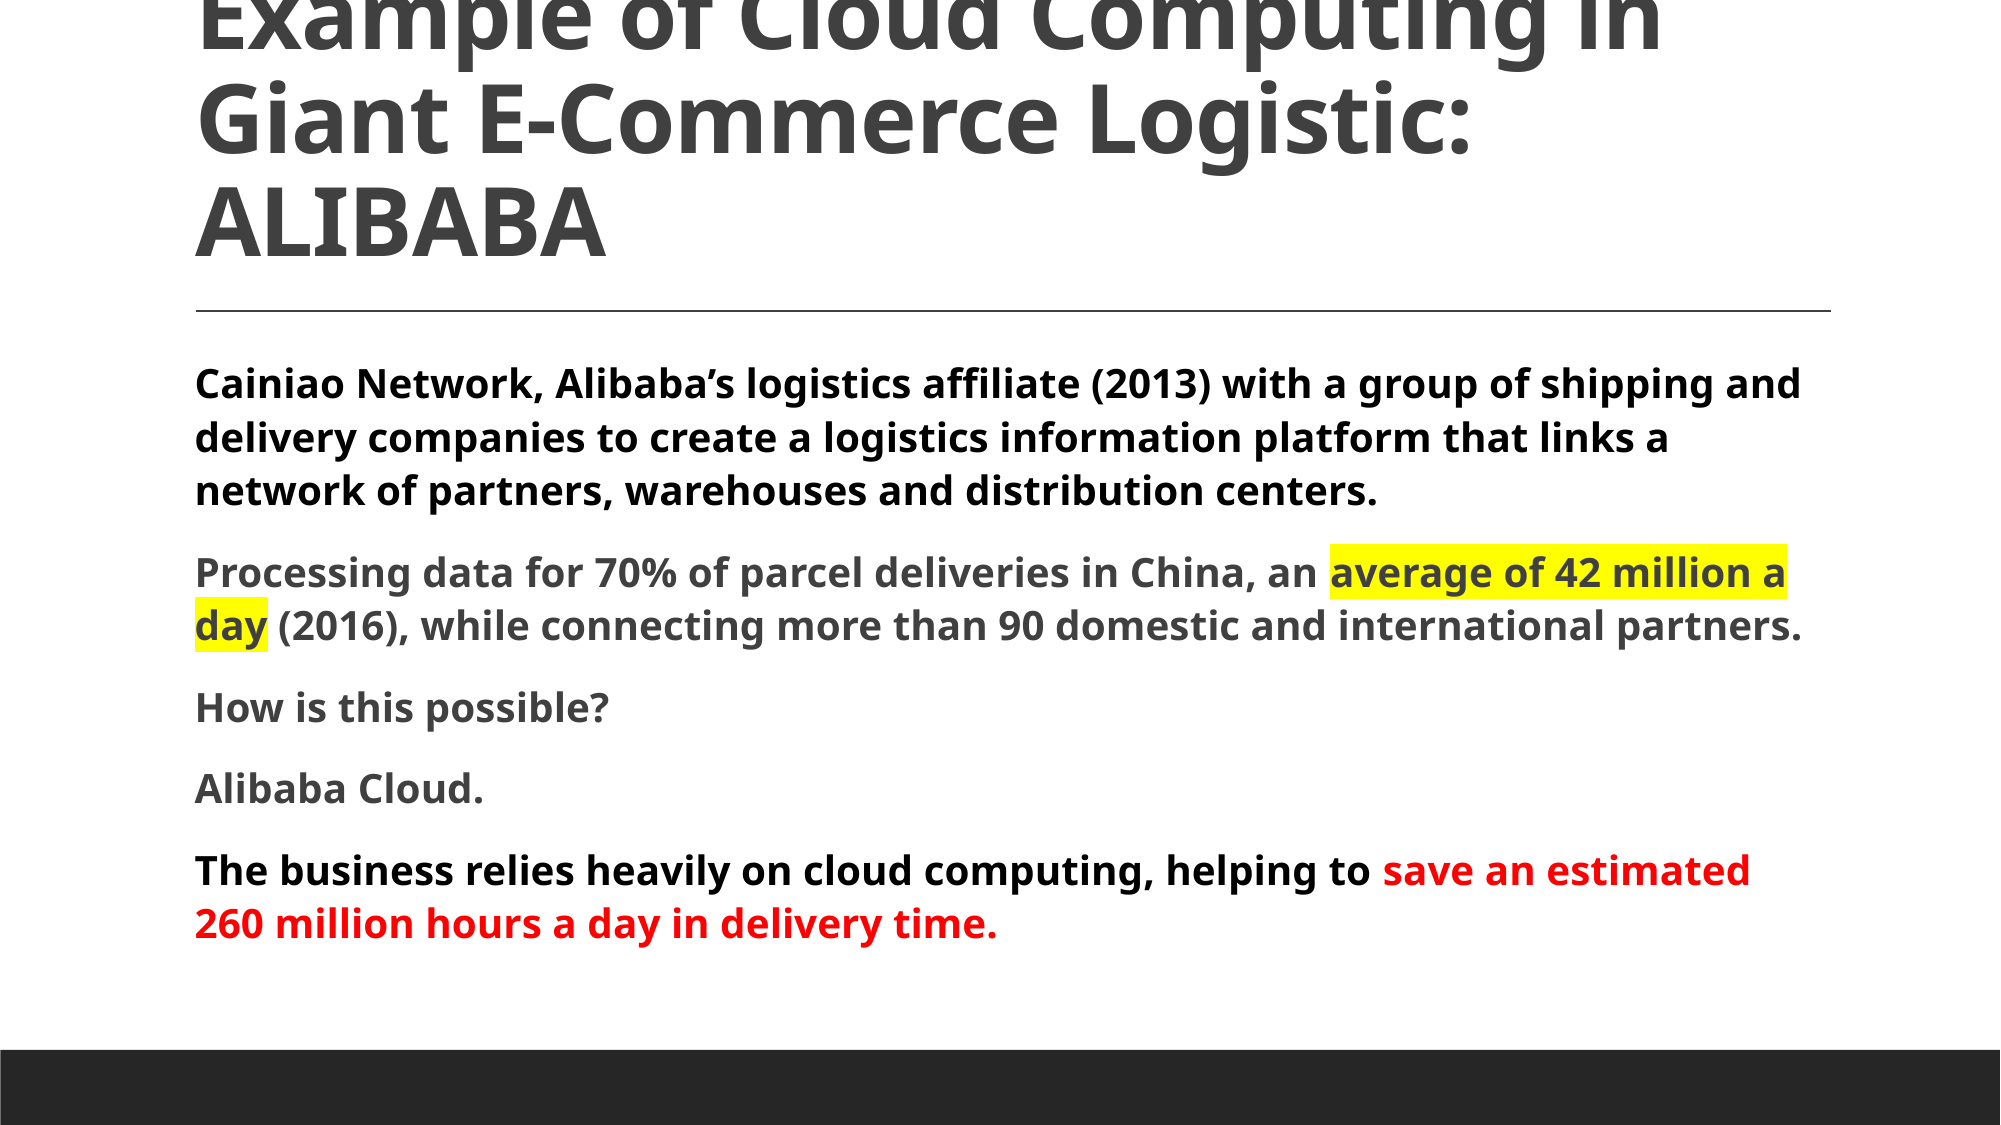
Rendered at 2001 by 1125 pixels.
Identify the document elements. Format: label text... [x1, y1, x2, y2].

list Cainiao Network, Alibaba’s logistics affiliate (2013) with a group of shipping and delivery companies to create a logistics information platform that links a network of partners, warehouses and distribution centers. Processing data for 70% of parcel deliveries in China, an average of 42 million a day (2016), while connecting more than 90 domestic and international partners. How is this possible? Alibaba Cloud. The business relies heavily on cloud computing, helping to save an estimated 260 million hours a day in delivery time. [180, 345, 1830, 963]
title Example of Cloud Computing in Giant E-Commerce Logistic: ALIBABA [180, 47, 1830, 285]
